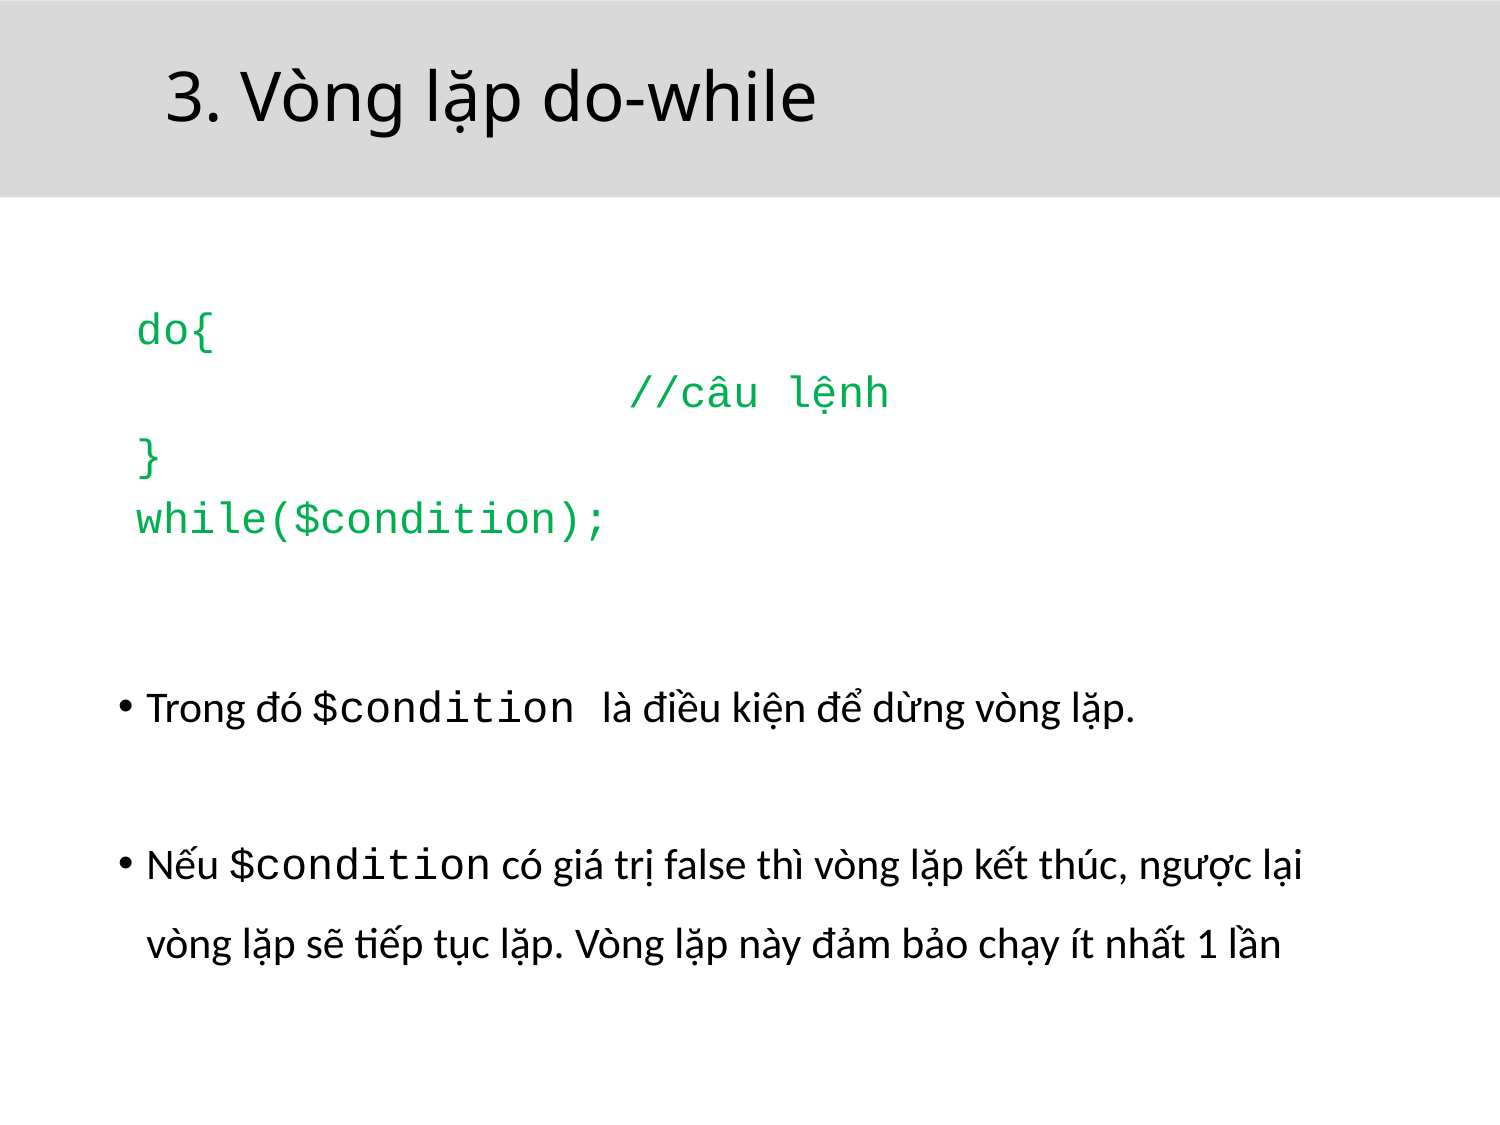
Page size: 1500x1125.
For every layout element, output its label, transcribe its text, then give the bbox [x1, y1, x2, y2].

list do{ //câu lệnh } while($condition); Trong đó $condition là điều kiện để dừng vòng lặp. Nếu $condition có giá trị false thì vòng lặp kết thúc, ngược lại vòng lặp sẽ tiếp tục lặp. Vòng lặp này đảm bảo chạy ít nhất 1 lần [103, 299, 1397, 1014]
title 3. Vòng lặp do-while [0, 0, 1500, 198]
